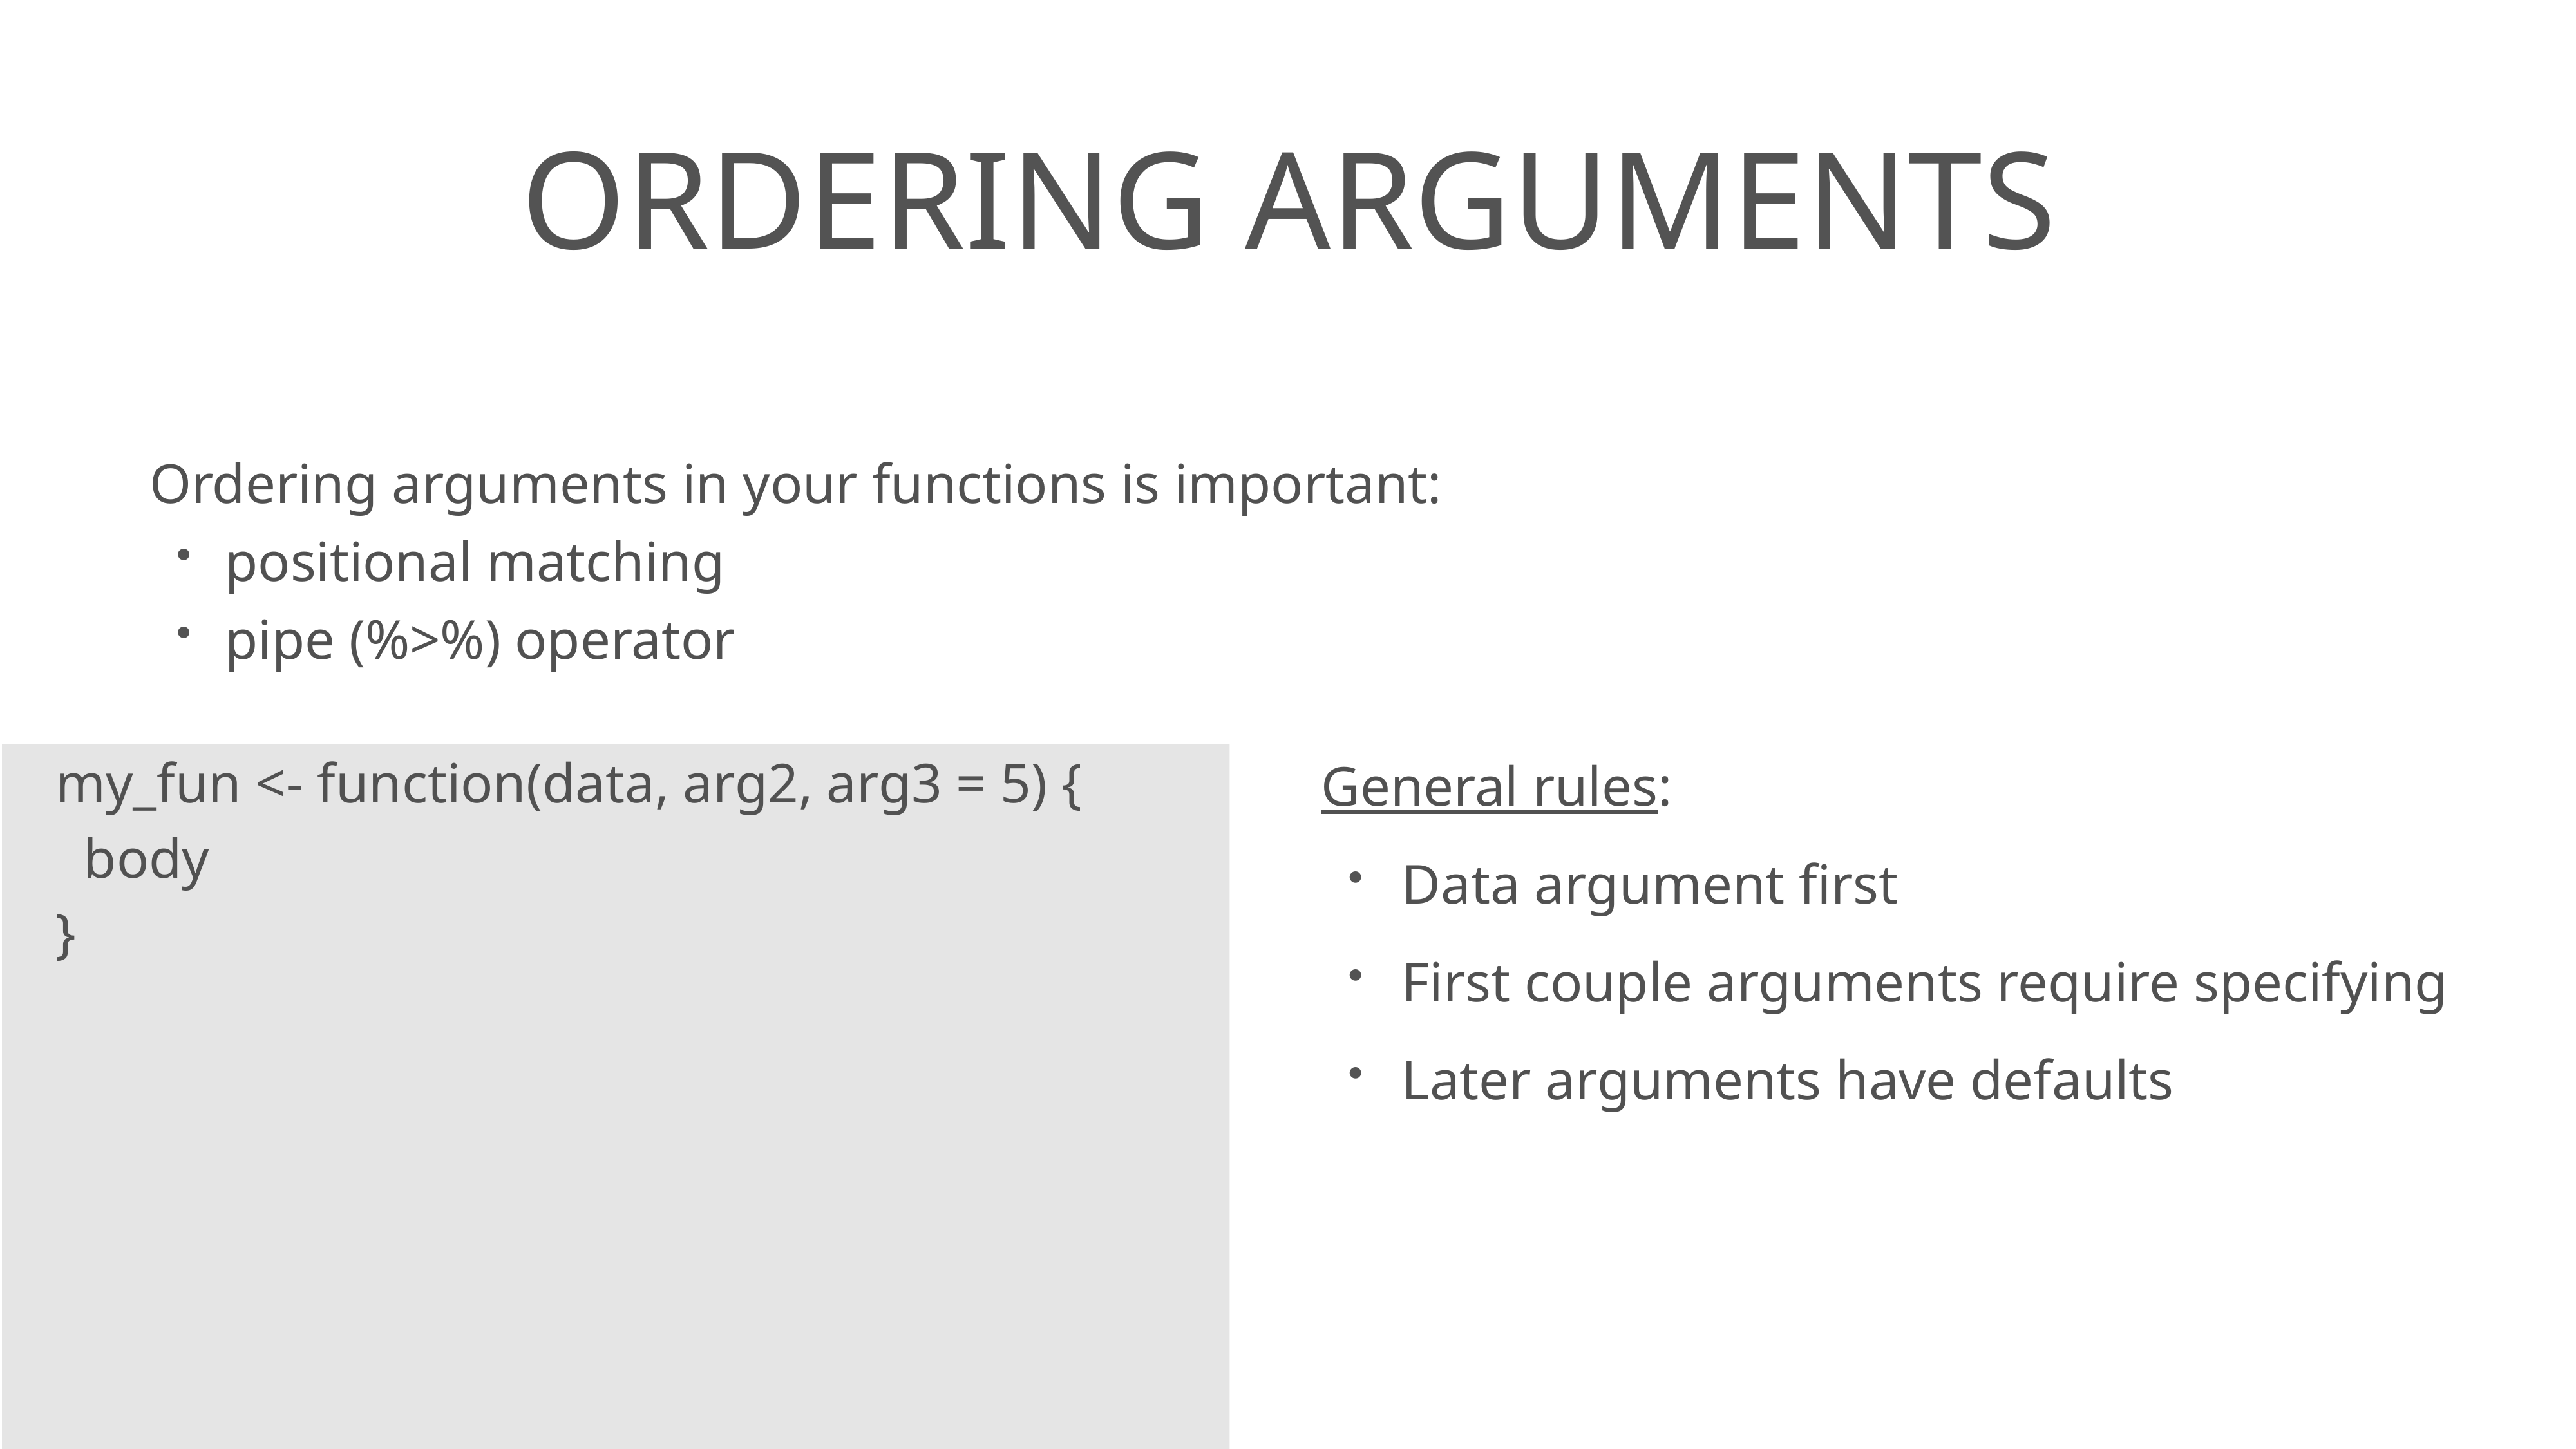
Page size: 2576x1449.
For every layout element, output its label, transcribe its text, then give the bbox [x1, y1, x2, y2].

text_box General rules: Data argument first First couple arguments require specifying Later arguments have defaults [1316, 747, 2544, 1415]
title ordering arguments [70, 14, 2507, 377]
text_box Ordering arguments in your functions is important: positional matching pipe (%>%) operator [144, 444, 2544, 748]
text_box my_fun <- function(data, arg2, arg3 = 5) { body } [2, 744, 1230, 1449]
